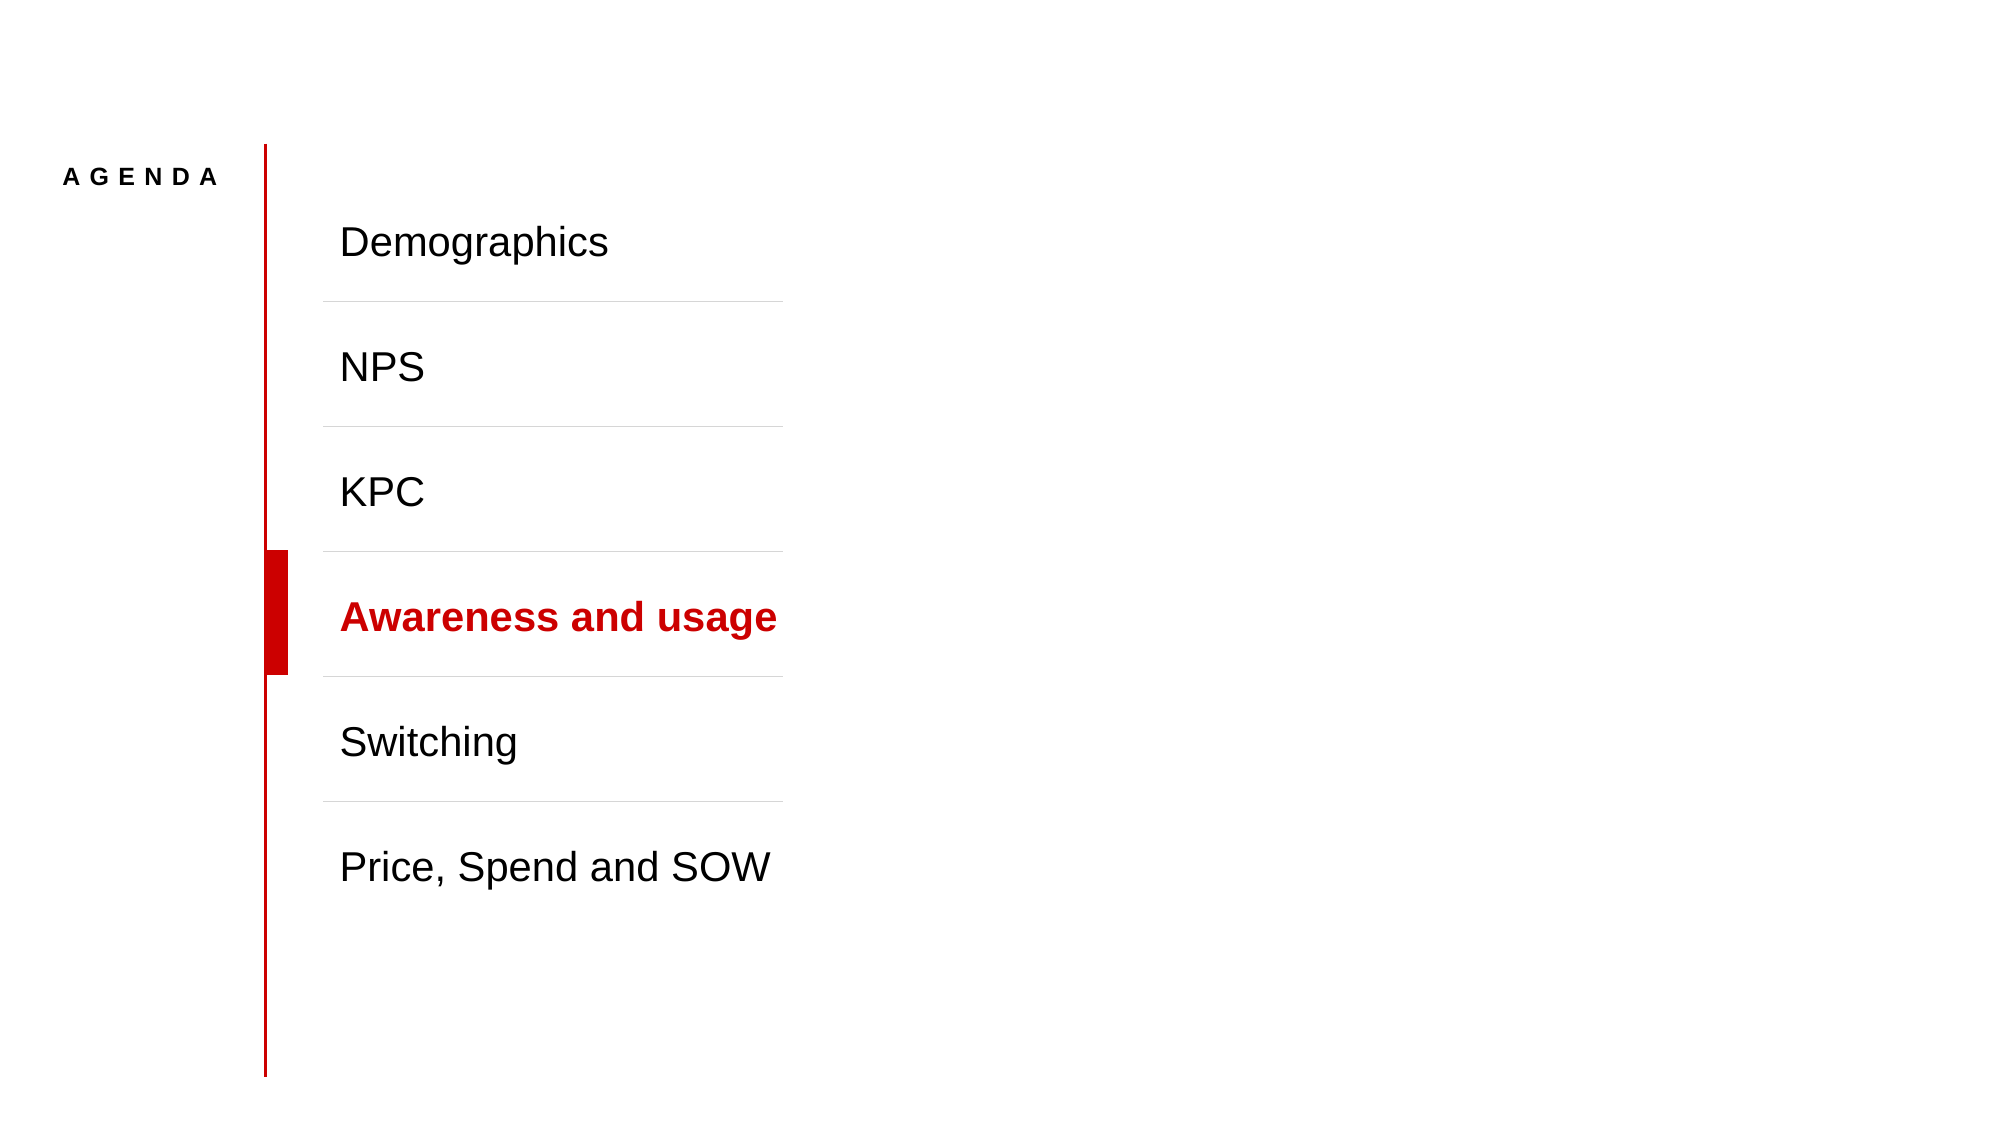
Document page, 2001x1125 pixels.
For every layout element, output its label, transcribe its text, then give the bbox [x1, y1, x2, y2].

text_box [323, 208, 1946, 1078]
text_box [266, 551, 287, 675]
text_box Agenda [59, 156, 230, 195]
